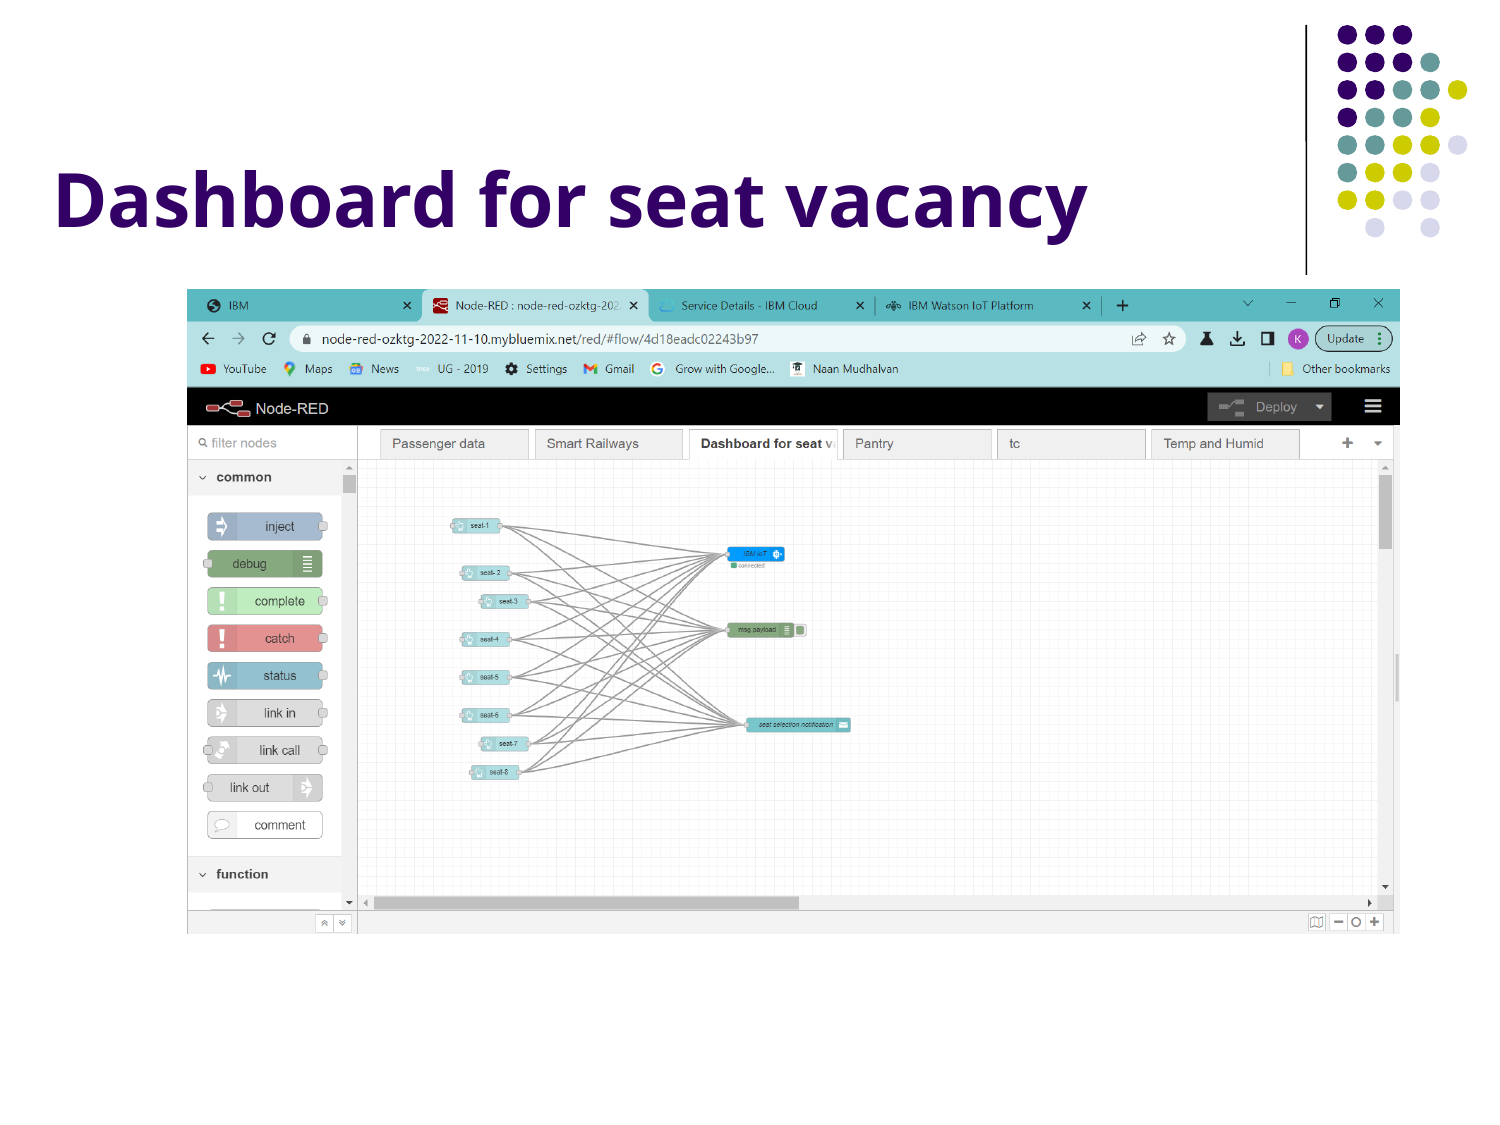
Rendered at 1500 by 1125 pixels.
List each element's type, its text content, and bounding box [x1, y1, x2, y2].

title Dashboard for seat vacancy [37, 37, 1300, 250]
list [187, 289, 1401, 935]
